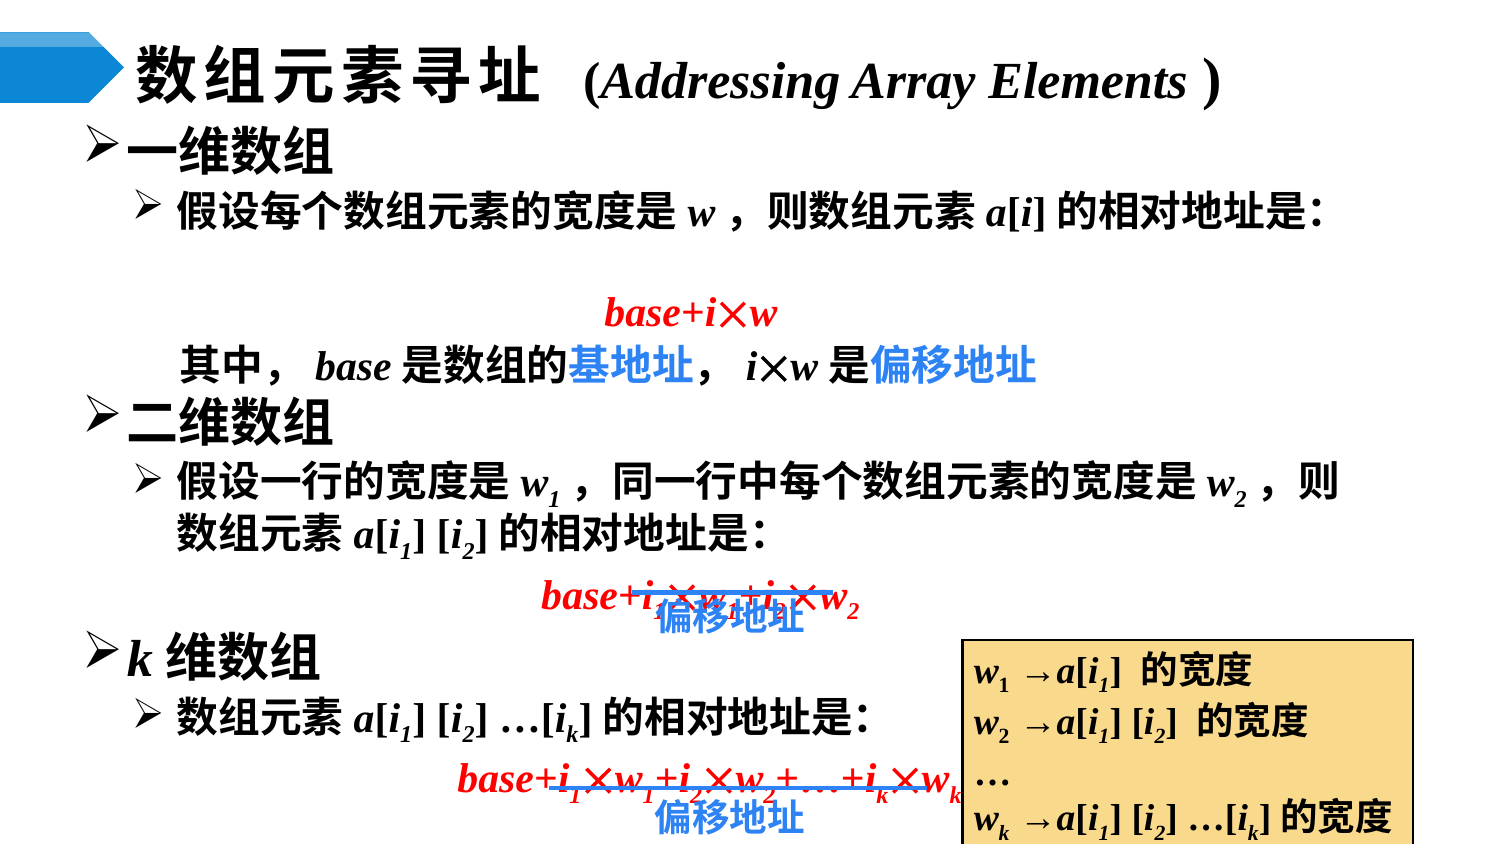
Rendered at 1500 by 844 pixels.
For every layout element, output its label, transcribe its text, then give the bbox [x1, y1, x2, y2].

list 一维数组 假设每个数组元素的宽度是w，则数组元素a[i]的相对地址是： base+iw 其中，base是数组的基地址，iw是偏移地址 二维数组 假设一行的宽度是w1，同一行中每个数组元素的宽度是w2，则数组元素a[i1] [i2]的相对地址是： base+i1w1+i2w2 k维数组 数组元素a[i1] [i2] …[ik]的相对地址是： base+i1w1+i2w2+…+ikwk [70, 123, 1353, 844]
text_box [548, 786, 928, 844]
text_box w1 →a[i1] 的宽度 w2 →a[i1] [i2] 的宽度 … wk →a[i1] [i2] …[ik]的宽度 [962, 640, 1414, 844]
title 数组元素寻址 (Addressing Array Elements ) [123, 43, 1425, 103]
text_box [631, 585, 834, 647]
